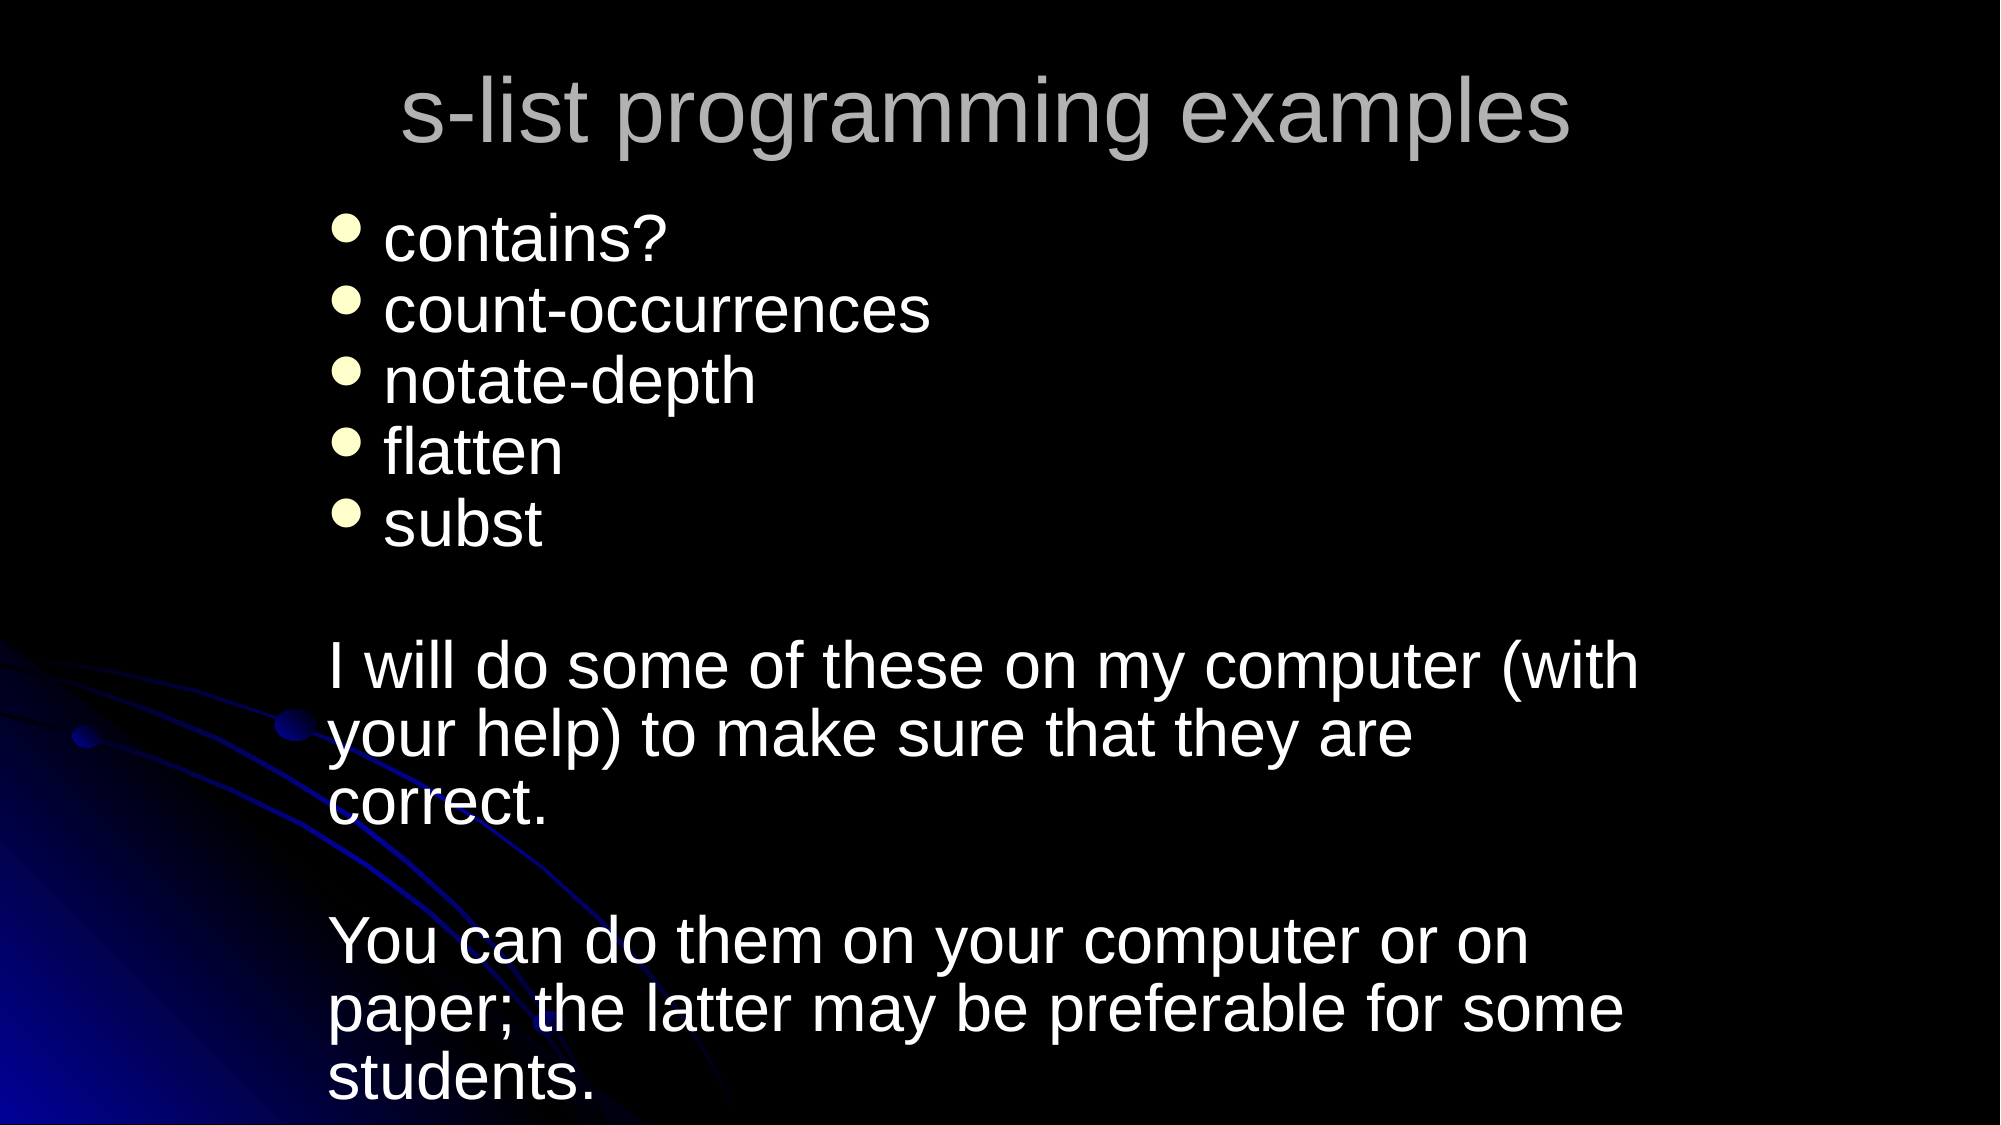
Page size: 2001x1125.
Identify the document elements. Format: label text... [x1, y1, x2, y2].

title s-list programming examples [312, 52, 1663, 160]
text_box contains? count-occurrences notate-depth flatten subst I will do some of these on my computer (with your help) to make sure that they are correct. You can do them on your computer or on paper; the latter may be preferable for some students. [312, 187, 1663, 825]
